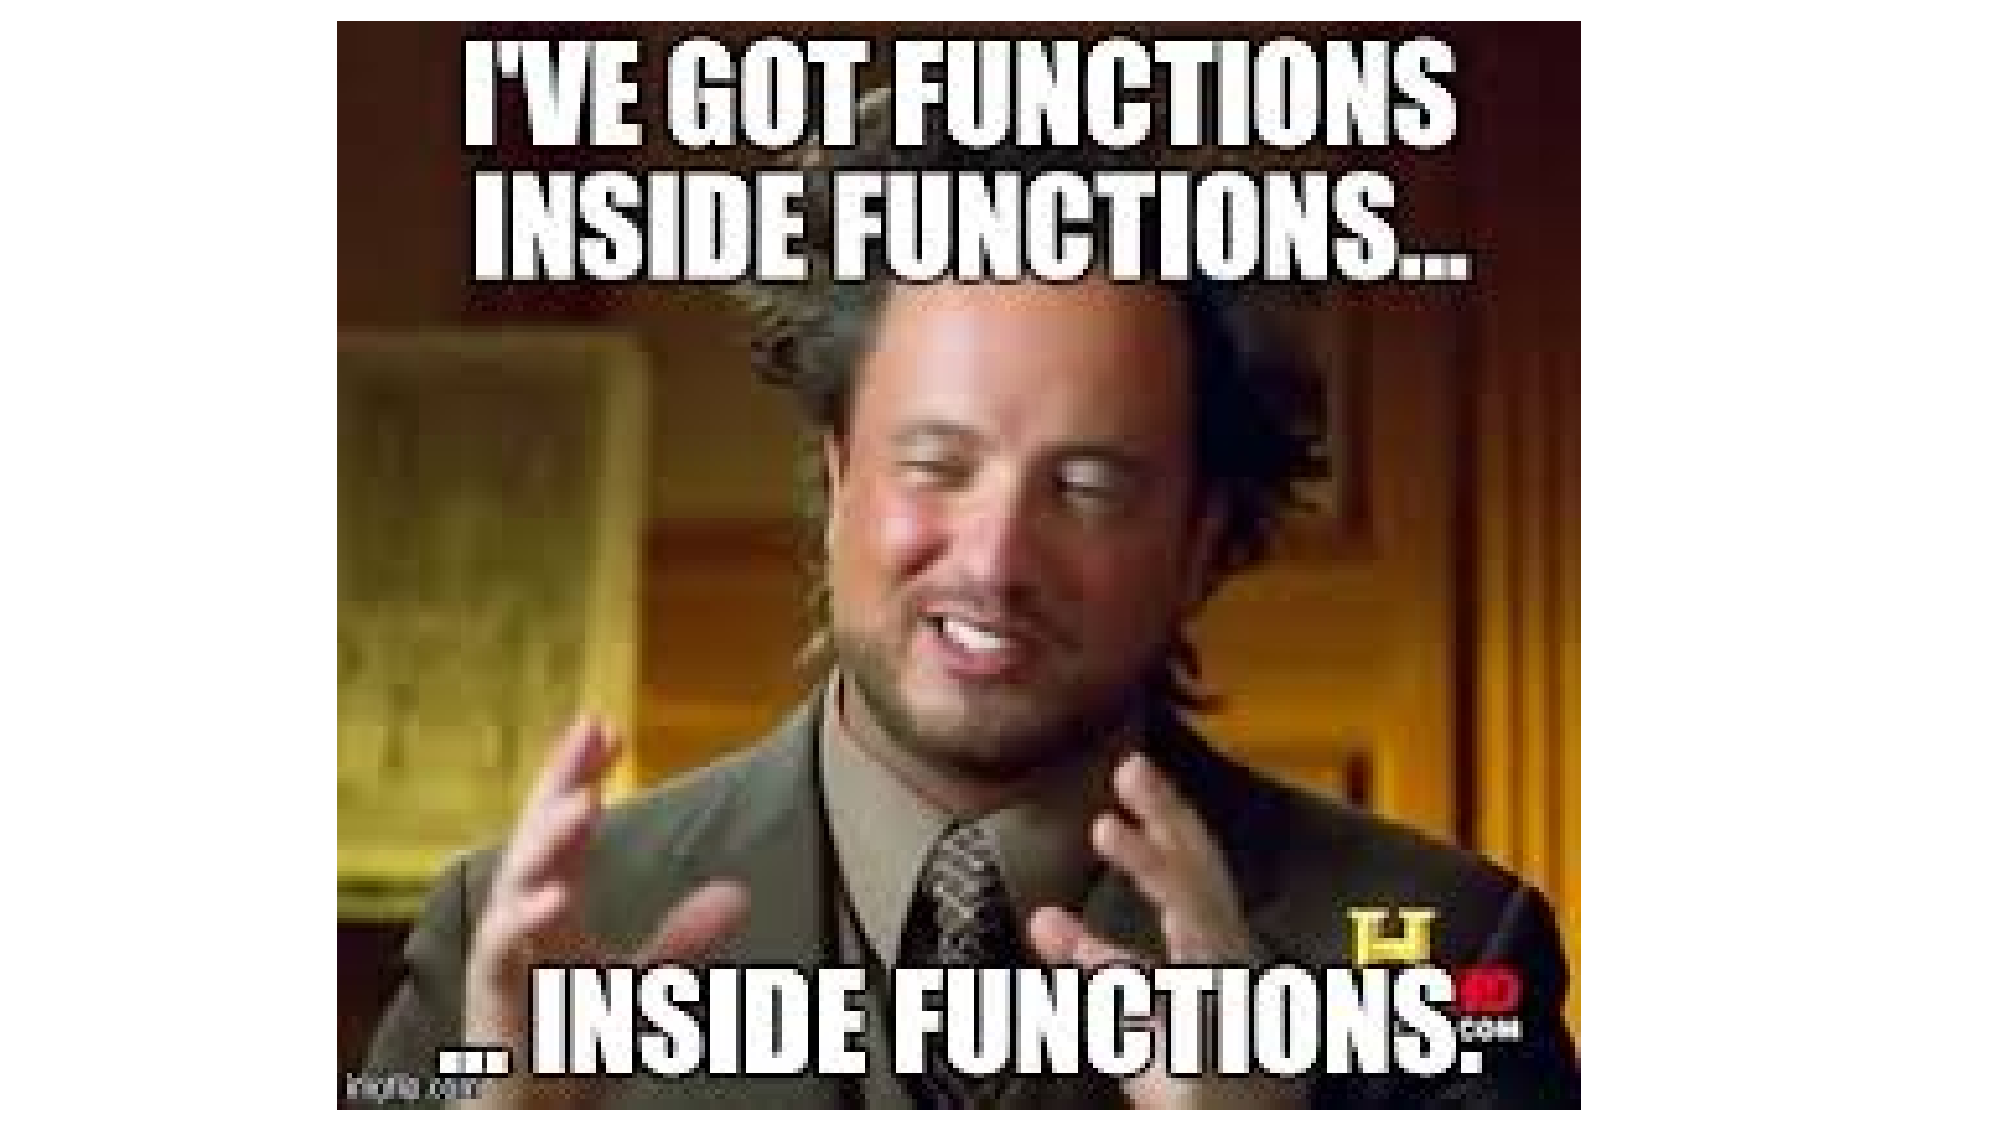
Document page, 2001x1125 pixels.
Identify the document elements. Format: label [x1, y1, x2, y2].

picture [337, 21, 1581, 1110]
